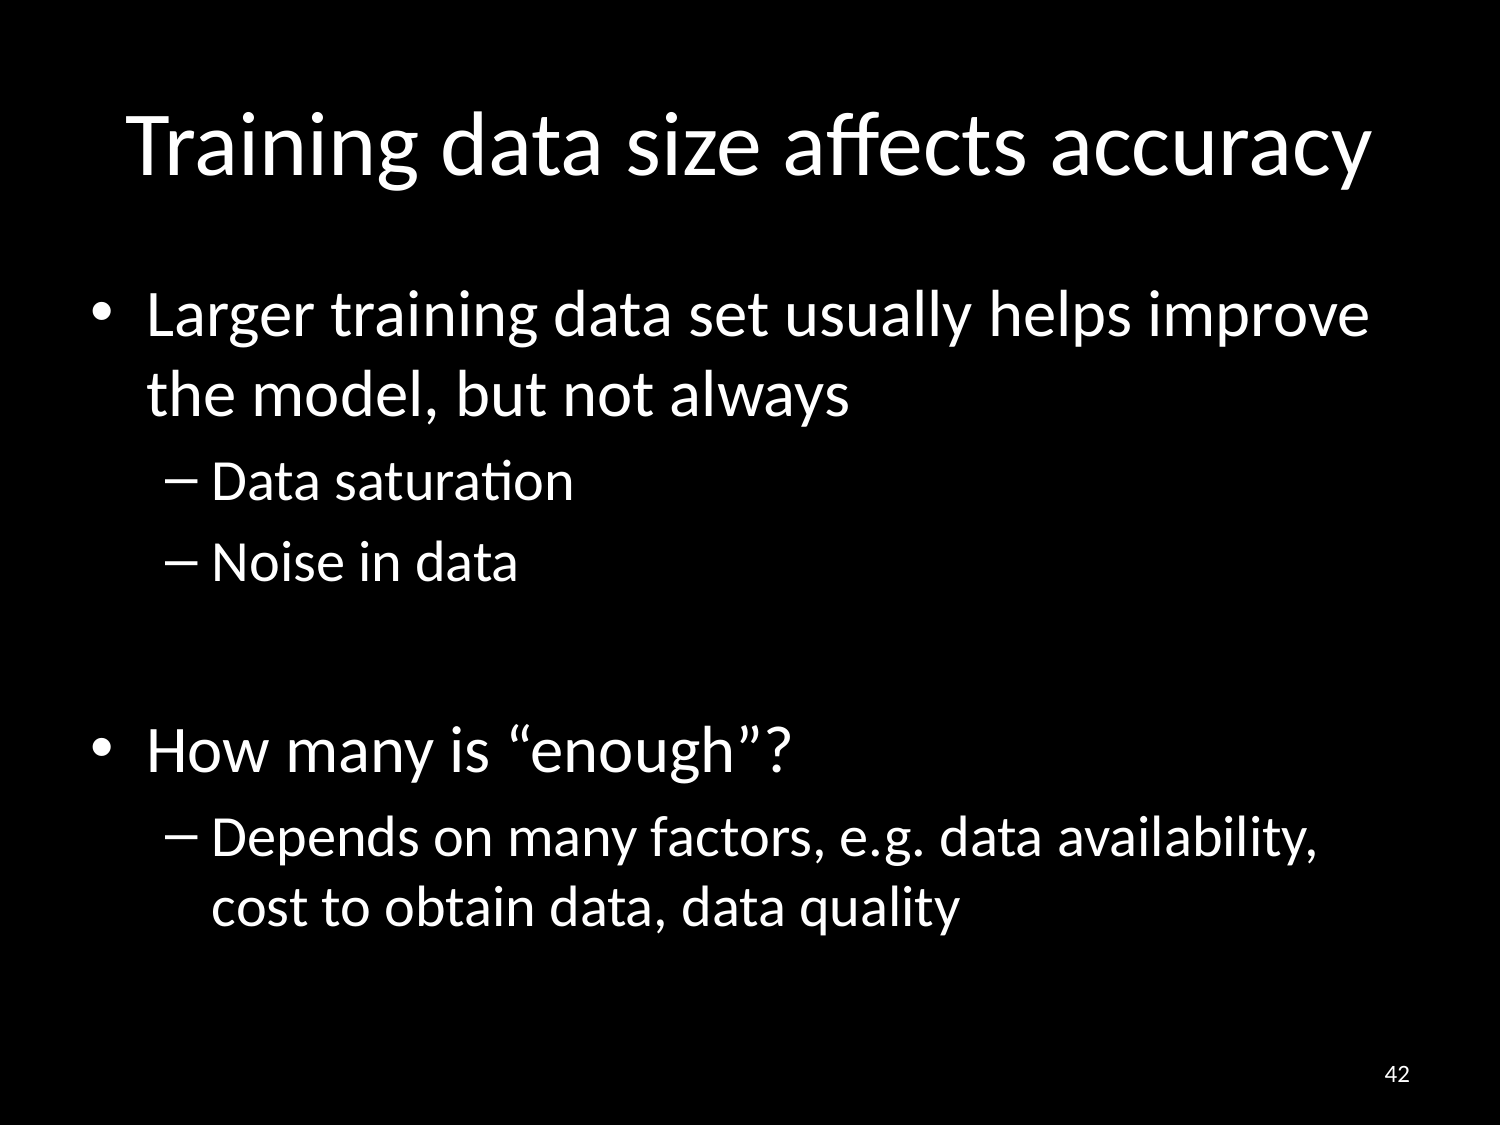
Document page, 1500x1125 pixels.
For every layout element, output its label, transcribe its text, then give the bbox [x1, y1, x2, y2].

slide_number 42 [1074, 1042, 1425, 1103]
title Training data size affects accuracy [75, 45, 1425, 233]
list Larger training data set usually helps improve the model, but not always Data saturation Noise in data How many is “enough”? Depends on many factors, e.g. data availability, cost to obtain data, data quality [75, 262, 1425, 1005]
